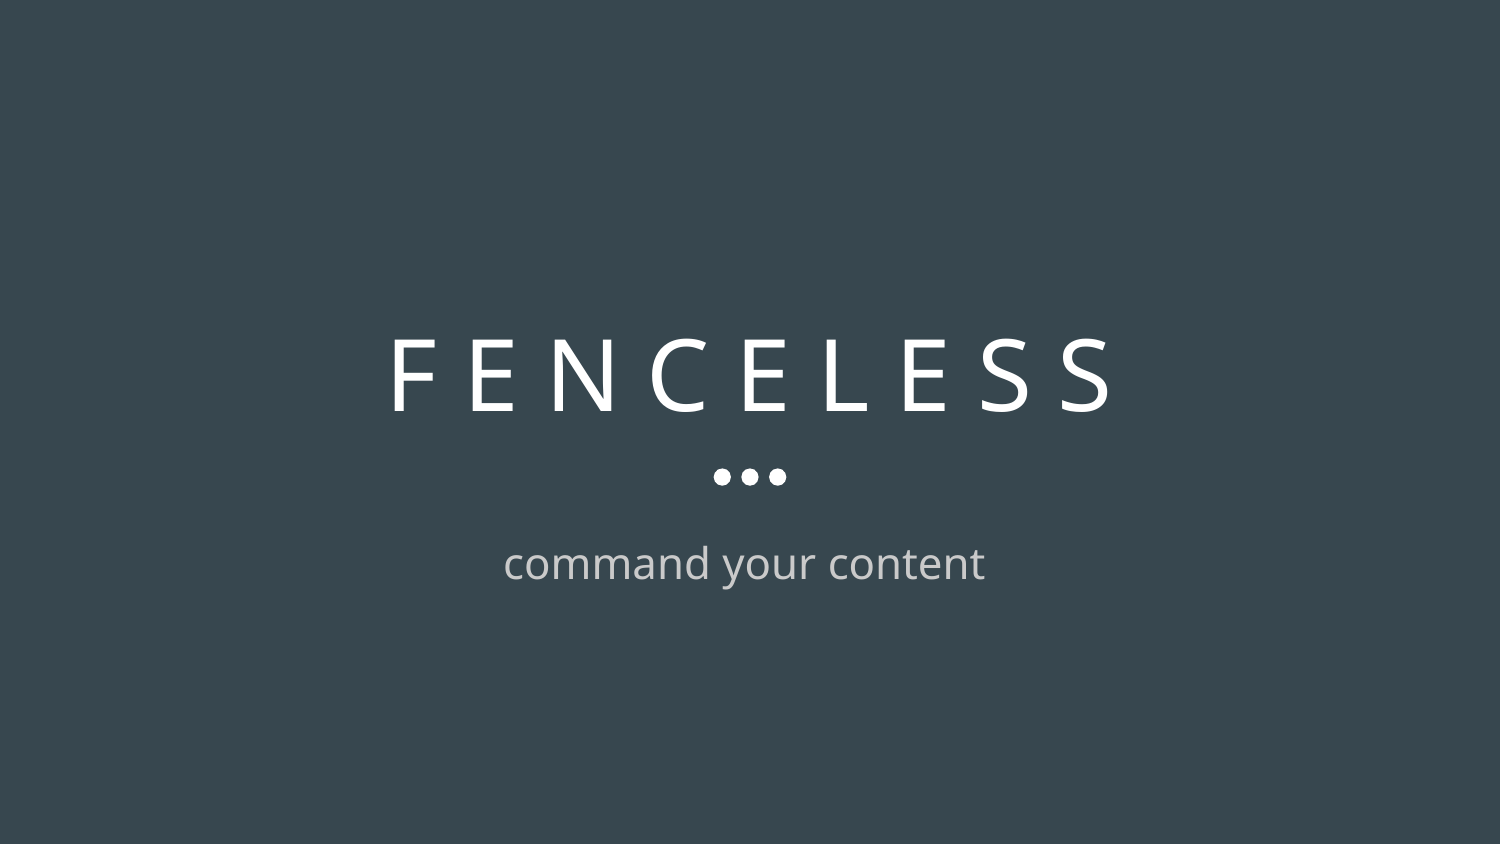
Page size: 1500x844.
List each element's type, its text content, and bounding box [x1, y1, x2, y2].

title F E N C E L E S S [110, 162, 1390, 447]
subtitle command your content [110, 520, 1390, 651]
